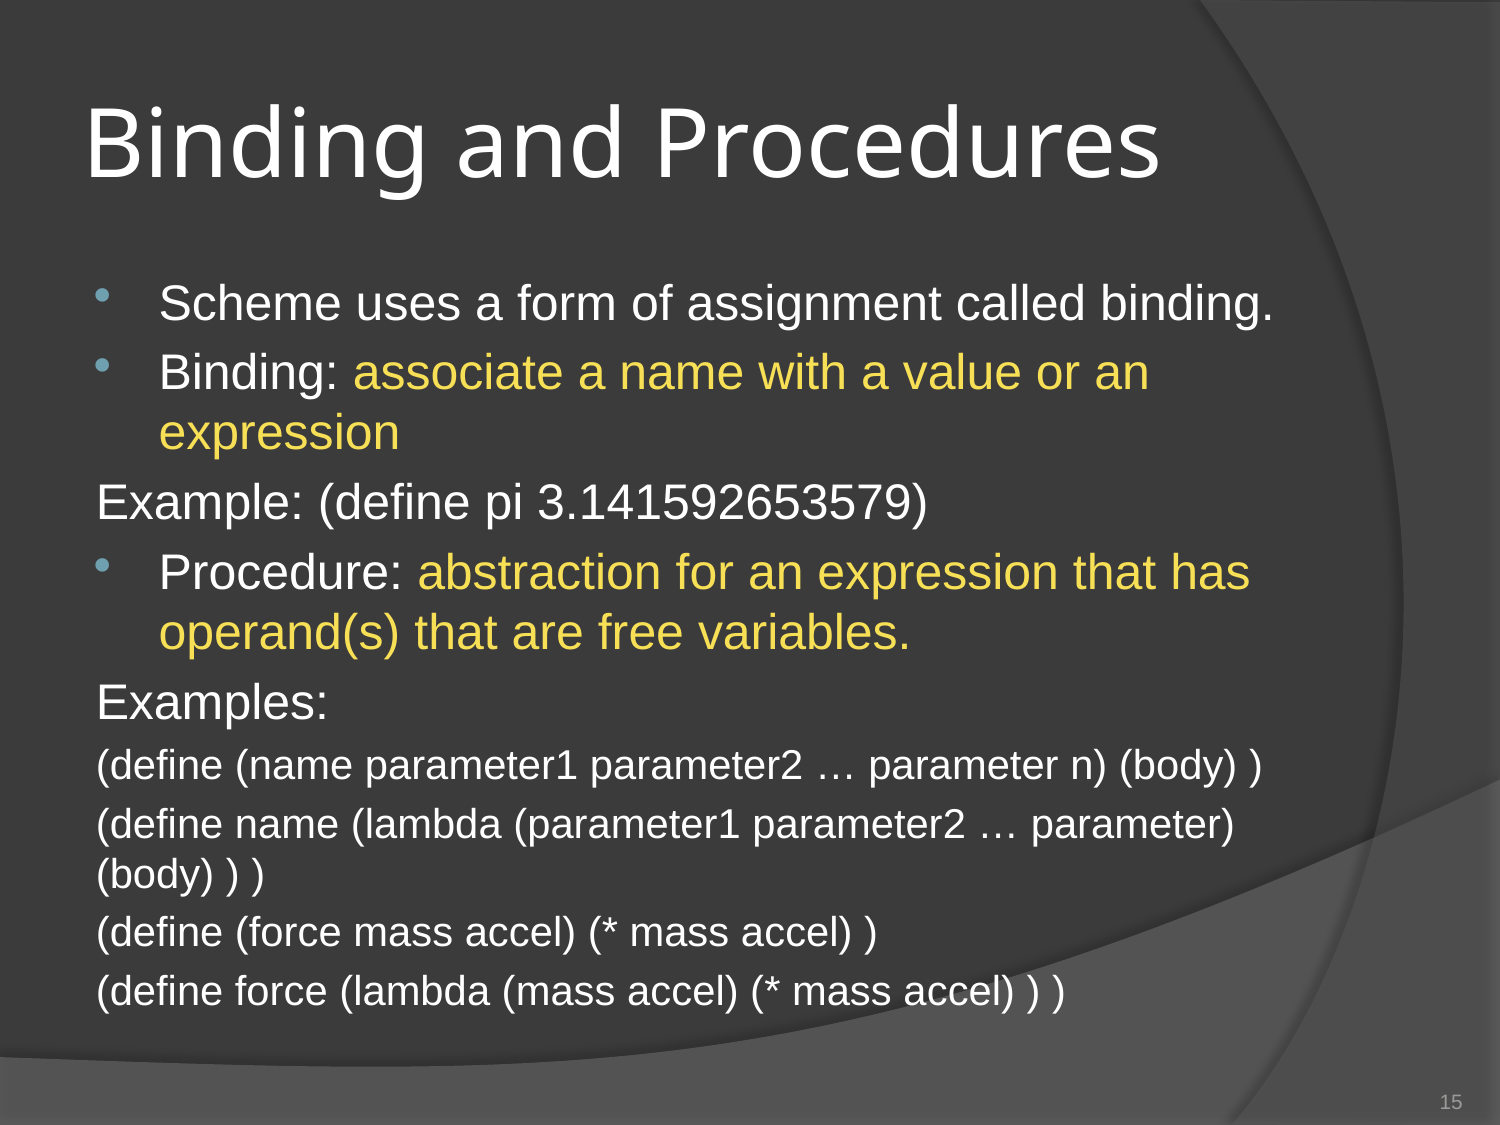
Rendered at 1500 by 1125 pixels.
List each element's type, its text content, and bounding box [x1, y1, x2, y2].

title Binding and Procedures [75, 45, 1300, 233]
slide_number 15 [1337, 1053, 1463, 1114]
list Scheme uses a form of assignment called binding. Binding: associate a name with a value or an expression Example: (define pi 3.141592653579) Procedure: abstraction for an expression that has operand(s) that are free variables. Examples: (define (name parameter1 parameter2 … parameter n) (body) ) (define name (lambda (parameter1 parameter2 … parameter) (body) ) ) (define (force mass accel) (* mass accel) ) (define force (lambda (mass accel) (* mass accel) ) ) [75, 262, 1300, 1054]
